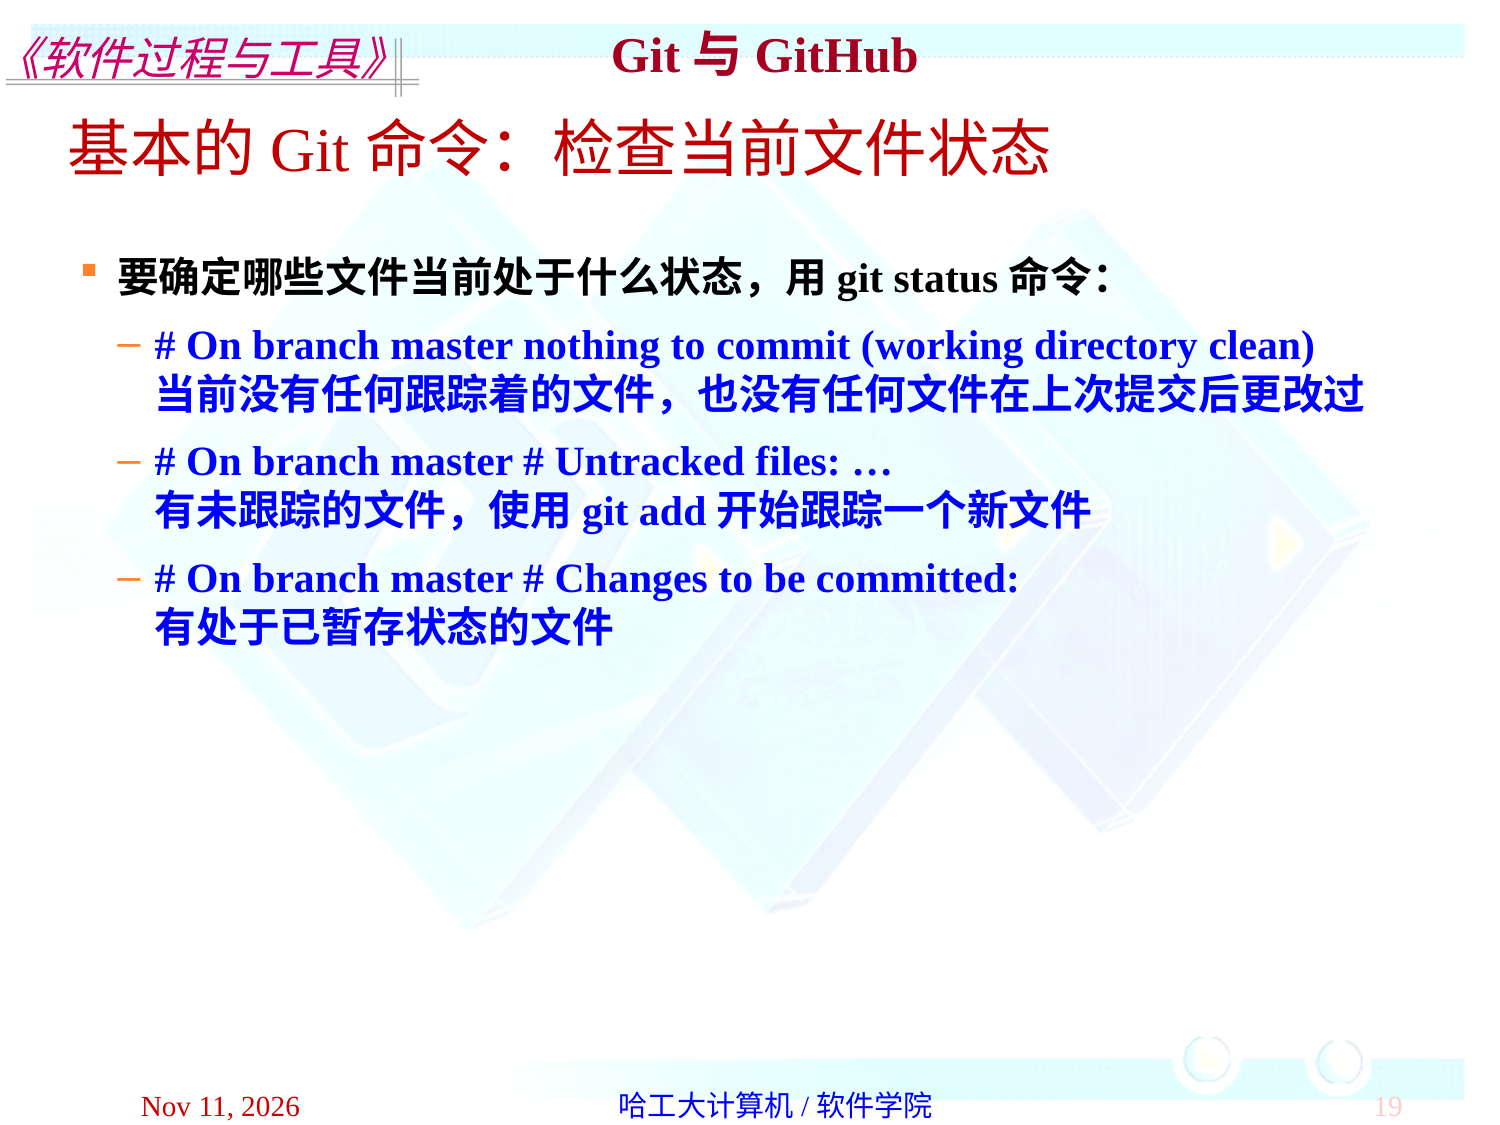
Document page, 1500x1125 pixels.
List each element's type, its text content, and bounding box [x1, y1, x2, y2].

text_box 要确定哪些文件当前处于什么状态，用git status命令： # On branch master nothing to commit (working directory clean) 当前没有任何跟踪着的文件，也没有任何文件在上次提交后更改过 # On branch master # Untracked files: … 有未跟踪的文件，使用git add开始跟踪一个新文件 # On branch master # Changes to be committed: 有处于已暂存状态的文件 [64, 243, 1412, 1083]
text_box Git与GitHub [389, 15, 1140, 90]
text_box 基本的Git命令：检查当前文件状态 [53, 101, 1447, 209]
